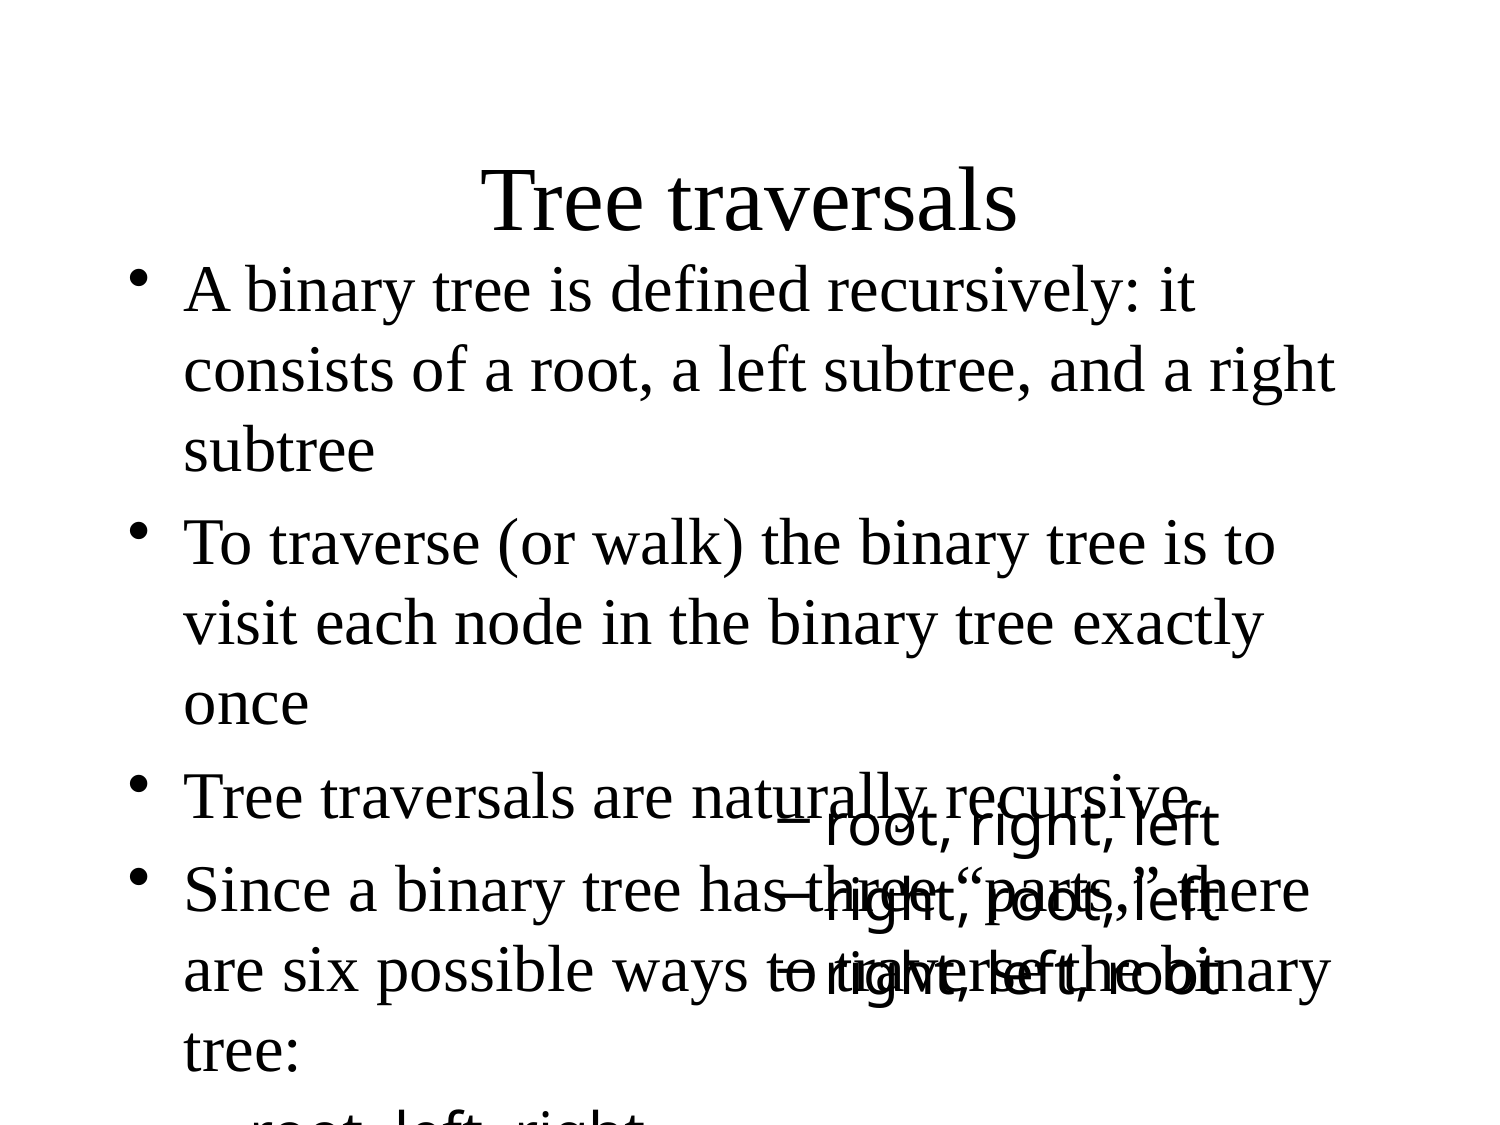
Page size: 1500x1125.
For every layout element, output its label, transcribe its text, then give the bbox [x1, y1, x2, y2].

title Tree traversals [112, 99, 1388, 237]
list root, right, left right, root, left right, left, root [687, 787, 1313, 1025]
list A binary tree is defined recursively: it consists of a root, a left subtree, and a right subtree To traverse (or walk) the binary tree is to visit each node in the binary tree exactly once Tree traversals are naturally recursive Since a binary tree has three “parts,” there are six possible ways to traverse the binary tree: root, left, right left, root, right left, right, root [112, 237, 1400, 1075]
